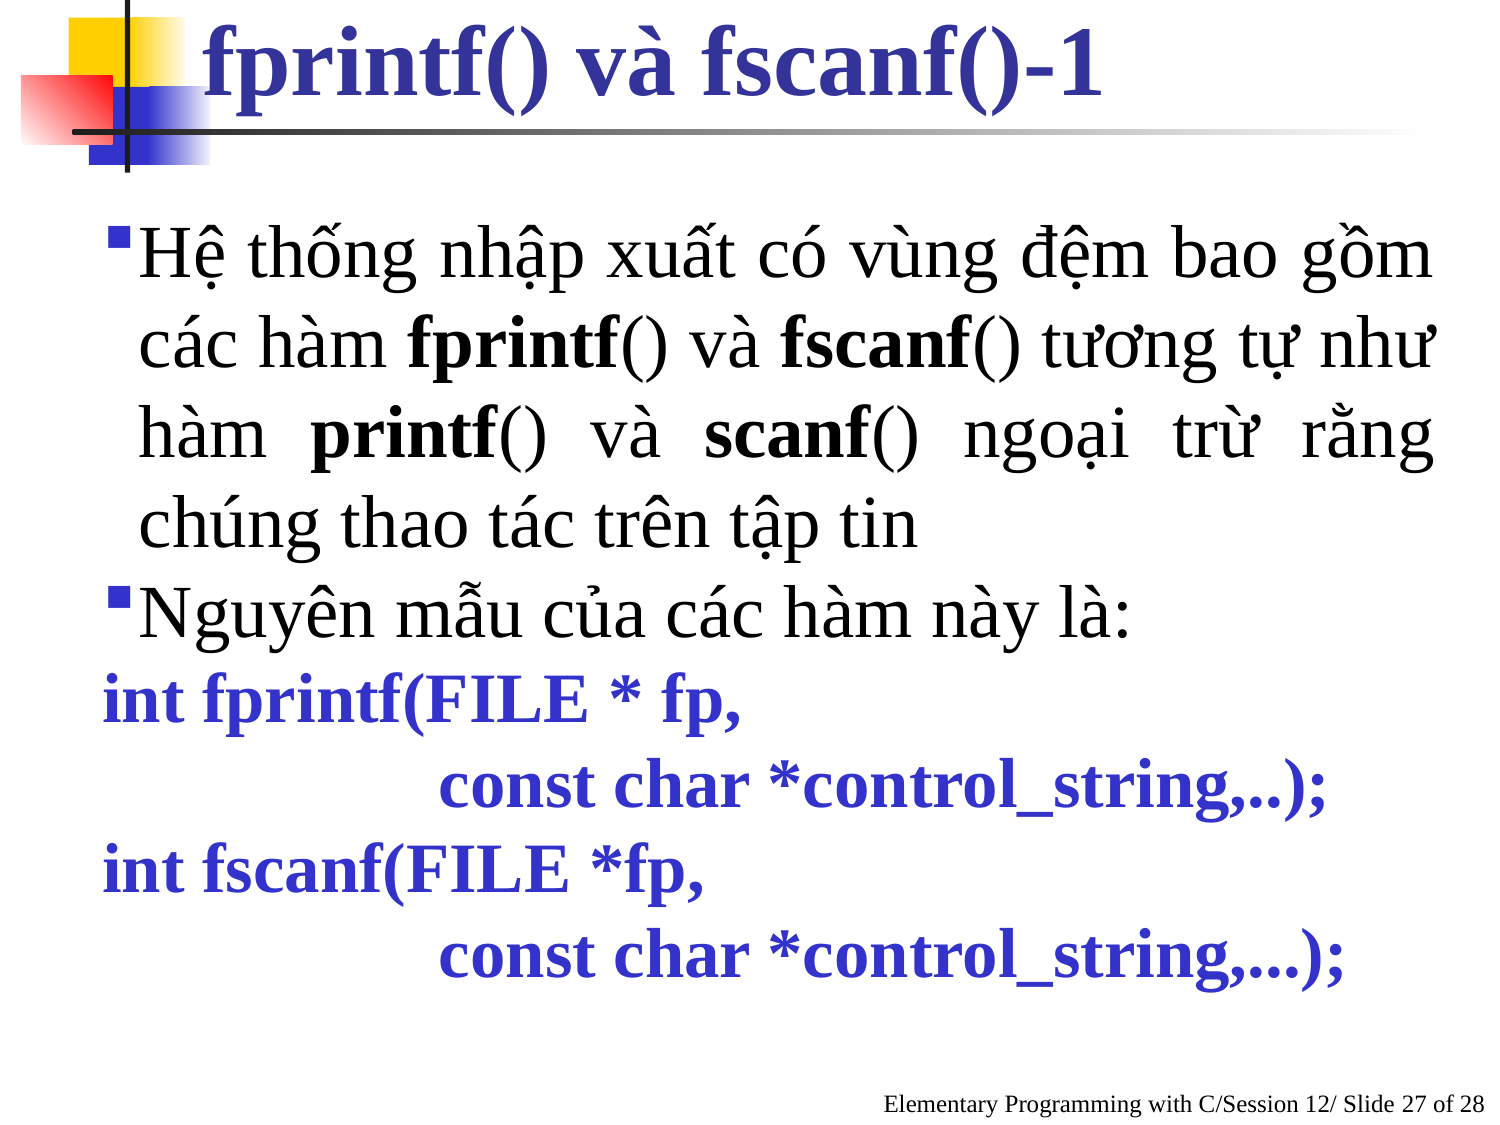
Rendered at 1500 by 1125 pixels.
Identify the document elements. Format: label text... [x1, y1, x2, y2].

text_box fprintf() và fscanf()-1 [187, 0, 1173, 123]
footer Elementary Programming with C/Session 12/ Slide 27 of 28 [587, 1050, 1500, 1125]
text_box Hệ thống nhập xuất có vùng đệm bao gồm các hàm fprintf() và fscanf() tương tự như hàm printf() và scanf() ngoại trừ rằng chúng thao tác trên tập tin Nguyên mẫu của các hàm này là: int fprintf(FILE * fp, const char *control_string,..); int fscanf(FILE *fp, const char *control_string,...); [87, 194, 1450, 1000]
